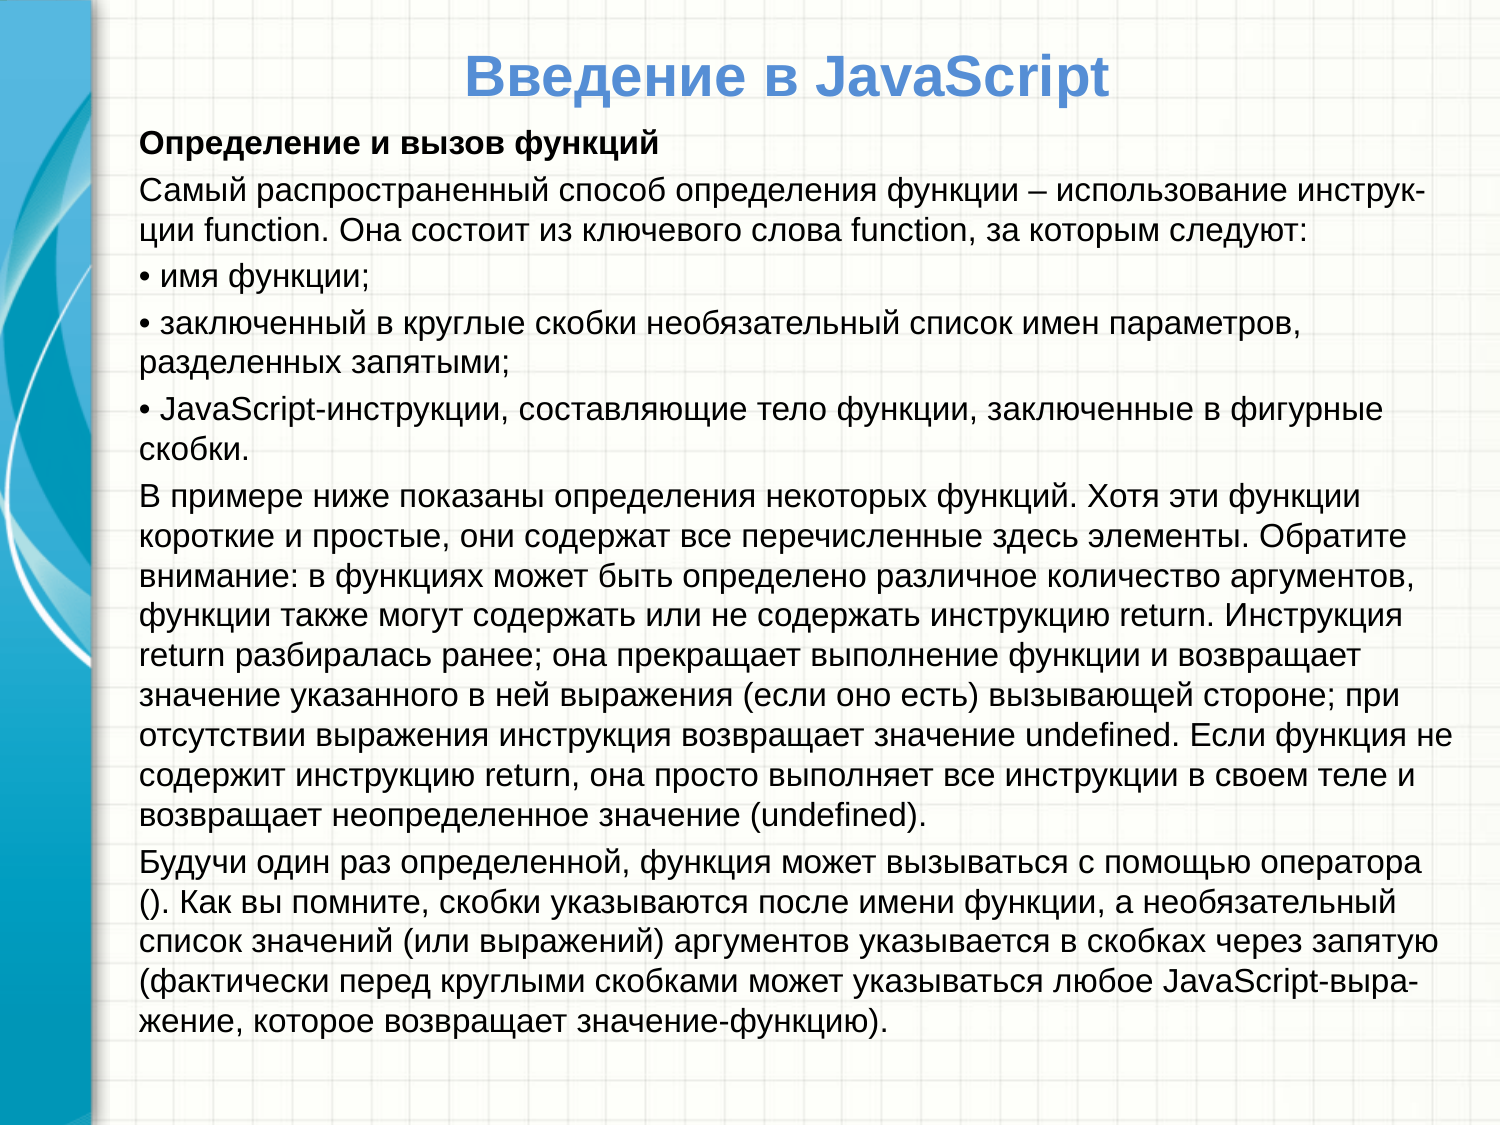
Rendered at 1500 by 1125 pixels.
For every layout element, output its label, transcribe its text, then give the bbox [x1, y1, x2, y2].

list Определение и вызов функций Самый распространенный способ определения функции – использование инструк-ции function. Она состоит из ключевого слова function, за которым следуют: • имя функции; • заключенный в круглые скобки необязательный список имен параметров, разделенных запятыми; • JavaScript-инструкции, составляющие тело функции, заключенные в фигурные скобки. В примере ниже показаны определения некоторых функций. Хотя эти функции короткие и простые, они содержат все перечисленные здесь элементы. Обратите внимание: в функциях может быть определено различное количество аргументов, функции также могут содержать или не содержать инструкцию return. Инструкция return разбиралась ранее; она прекращает выполнение функции и возвращает значение указанного в ней выражения (если оно есть) вызывающей стороне; при отсутствии выражения инструкция возвращает значение undefined. Если функция не содержит инструкцию return, она просто выполняет все инструкции в своем теле и возвращает неопределенное значение (undefined). Будучи один раз определенной, функция может вызываться с помощью оператора (). Как вы помните, скобки указываются после имени функции, а необязательный список значений (или выражений) аргументов указывается в скобках через запятую (фактически перед круглыми скобками может указываться любое JavaScript-выра-жение, которое возвращает значение-функцию). [123, 113, 1471, 1059]
picture [0, 0, 1500, 1125]
title Введение в JavaScript [125, 44, 1450, 102]
